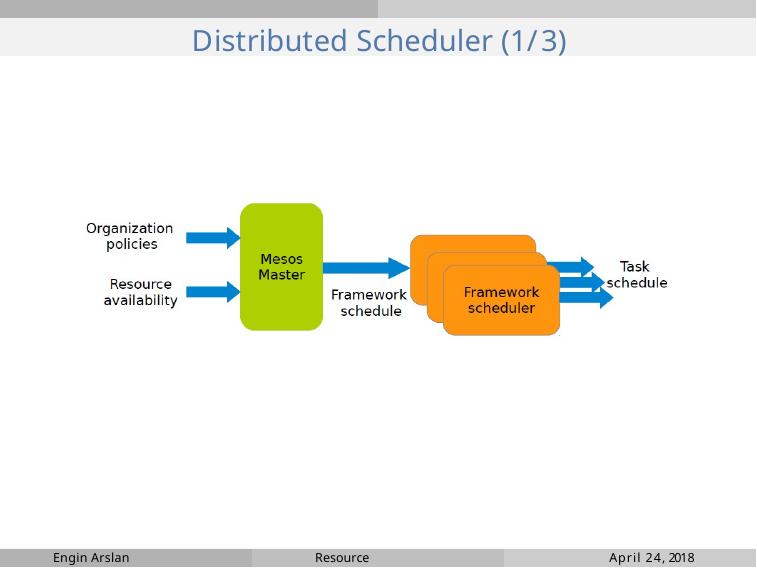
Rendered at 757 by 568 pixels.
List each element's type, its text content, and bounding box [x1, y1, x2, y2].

text_box [252, 548, 503, 567]
text_box [503, 548, 756, 567]
text_box [0, 17, 756, 56]
title Distributed Scheduler (1/3) [6, 22, 750, 57]
footer Engin Arslan [51, 549, 201, 567]
text_box [81, 197, 673, 340]
text_box April 24, 2018 [607, 549, 704, 565]
text_box [0, 548, 252, 567]
text_box Resource Management [313, 549, 443, 568]
